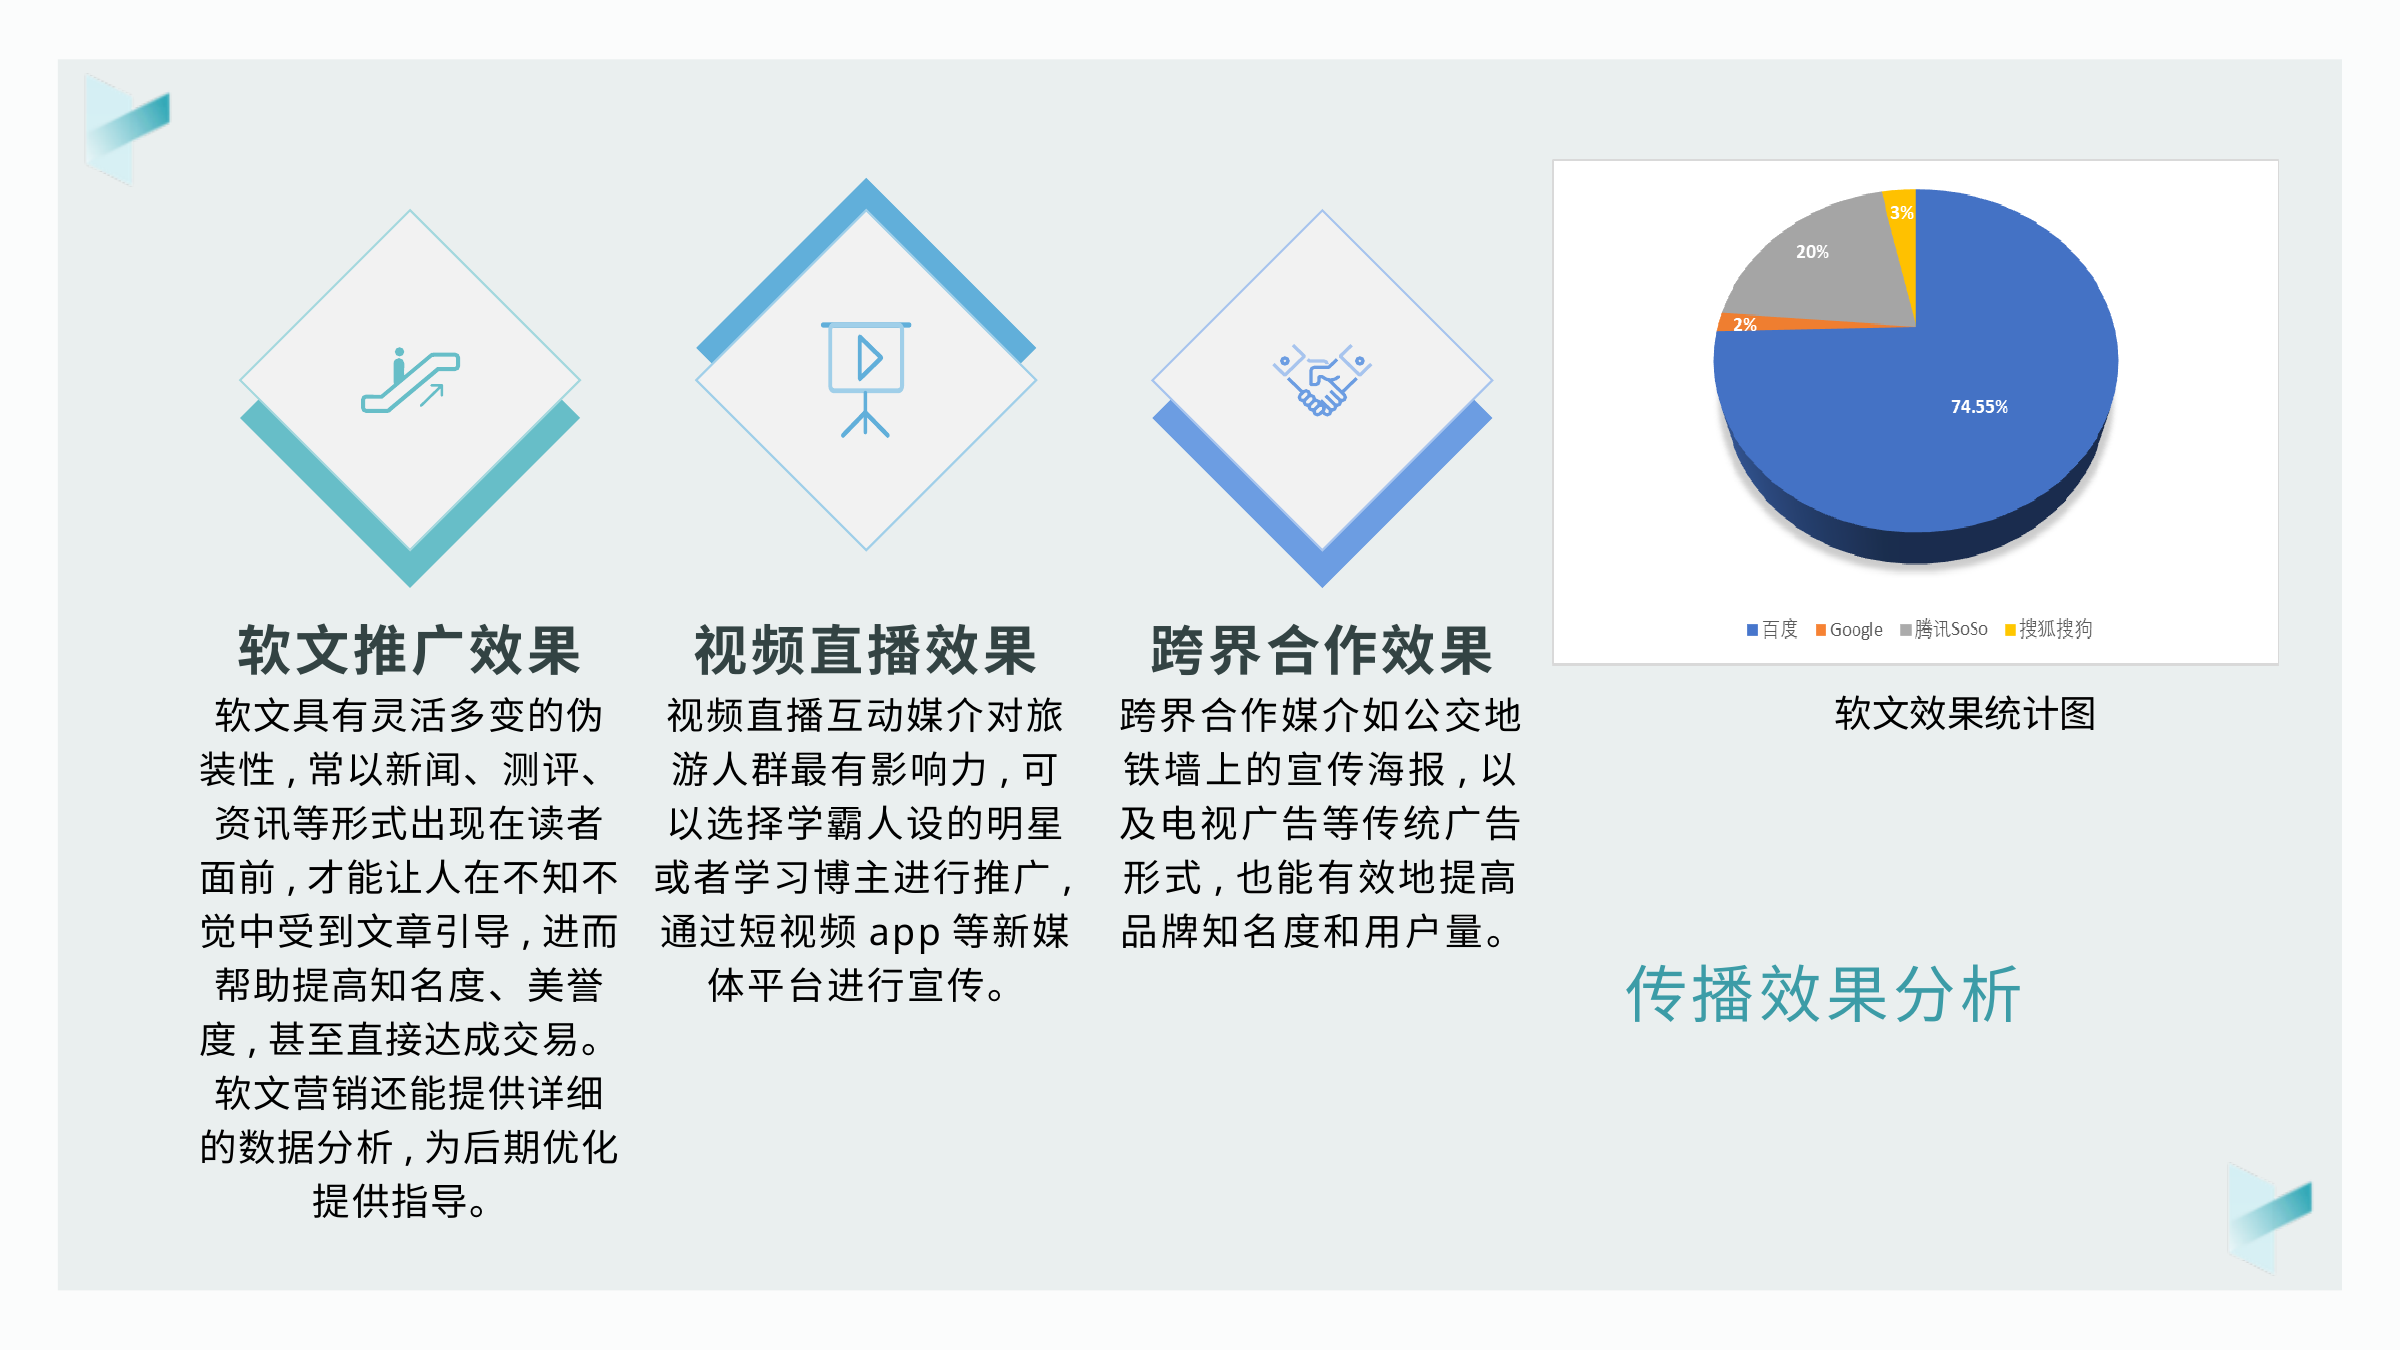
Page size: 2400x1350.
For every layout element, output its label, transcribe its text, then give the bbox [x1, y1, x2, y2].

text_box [359, 346, 461, 415]
picture [1552, 159, 2280, 666]
text_box [238, 399, 582, 590]
text_box [1150, 399, 1494, 590]
text_box [238, 208, 582, 552]
text_box 软文推广效果 [179, 602, 636, 682]
text_box 视频直播互动媒介对旅游人群最有影响力,可以选择学霸人设的明星或者学习博主进行推广,通过短视频app等新媒体平台进行宣传。 [636, 683, 1092, 1123]
picture [2200, 1148, 2342, 1291]
text_box [1150, 208, 1494, 552]
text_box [1272, 343, 1373, 417]
text_box [694, 208, 1038, 552]
text_box [57, 58, 2343, 1291]
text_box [820, 322, 912, 438]
text_box 跨界合作媒介如公交地铁墙上的宣传海报,以及电视广告等传统广告形式,也能有效地提高品牌知名度和用户量。 [1092, 683, 1553, 1123]
picture [57, 59, 200, 202]
text_box [694, 176, 1038, 364]
text_box 视频直播效果 [636, 602, 1092, 682]
text_box 软文效果统计图 [1819, 682, 2144, 743]
text_box 软文具有灵活多变的伪装性,常以新闻、测评、资讯等形式出现在读者面前,才能让人在不知不觉中受到文章引导,进而帮助提高知名度、美誉度,甚至直接达成交易。软文营销还能提供详细的数据分析,为后期优化提供指导。 [179, 683, 636, 1123]
text_box 跨界合作效果 [1092, 602, 1553, 682]
text_box 传播效果分析 [1612, 754, 2220, 1230]
